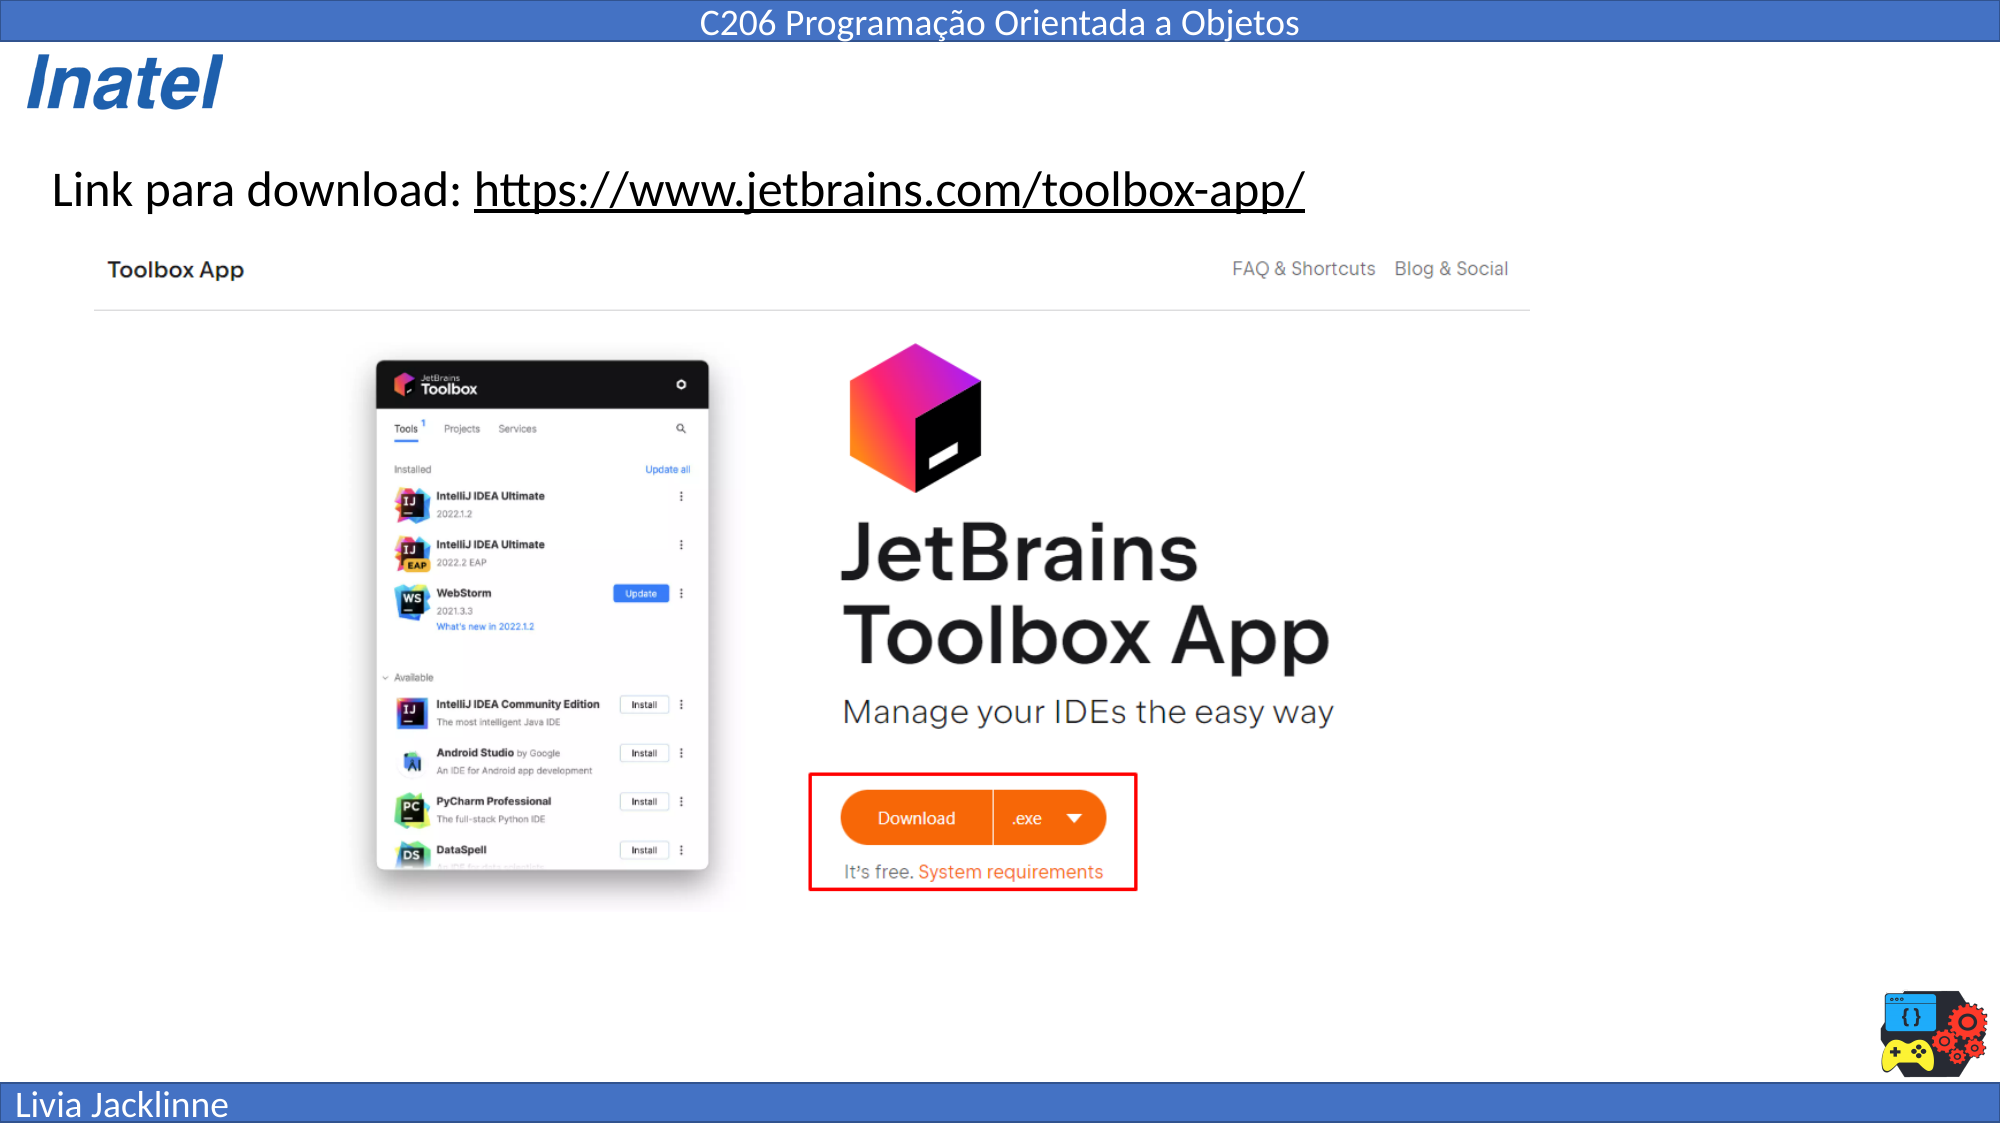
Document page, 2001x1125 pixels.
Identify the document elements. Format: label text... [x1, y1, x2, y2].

text_box Livia Jacklinne [0, 1083, 2000, 1122]
picture [93, 228, 1531, 929]
text_box Link para download: https://www.jetbrains.com/toolbox-app/ [36, 148, 1868, 224]
text_box C206 Programação Orientada a Objetos [0, 0, 2000, 42]
picture [18, 41, 230, 122]
picture [1867, 986, 2000, 1084]
